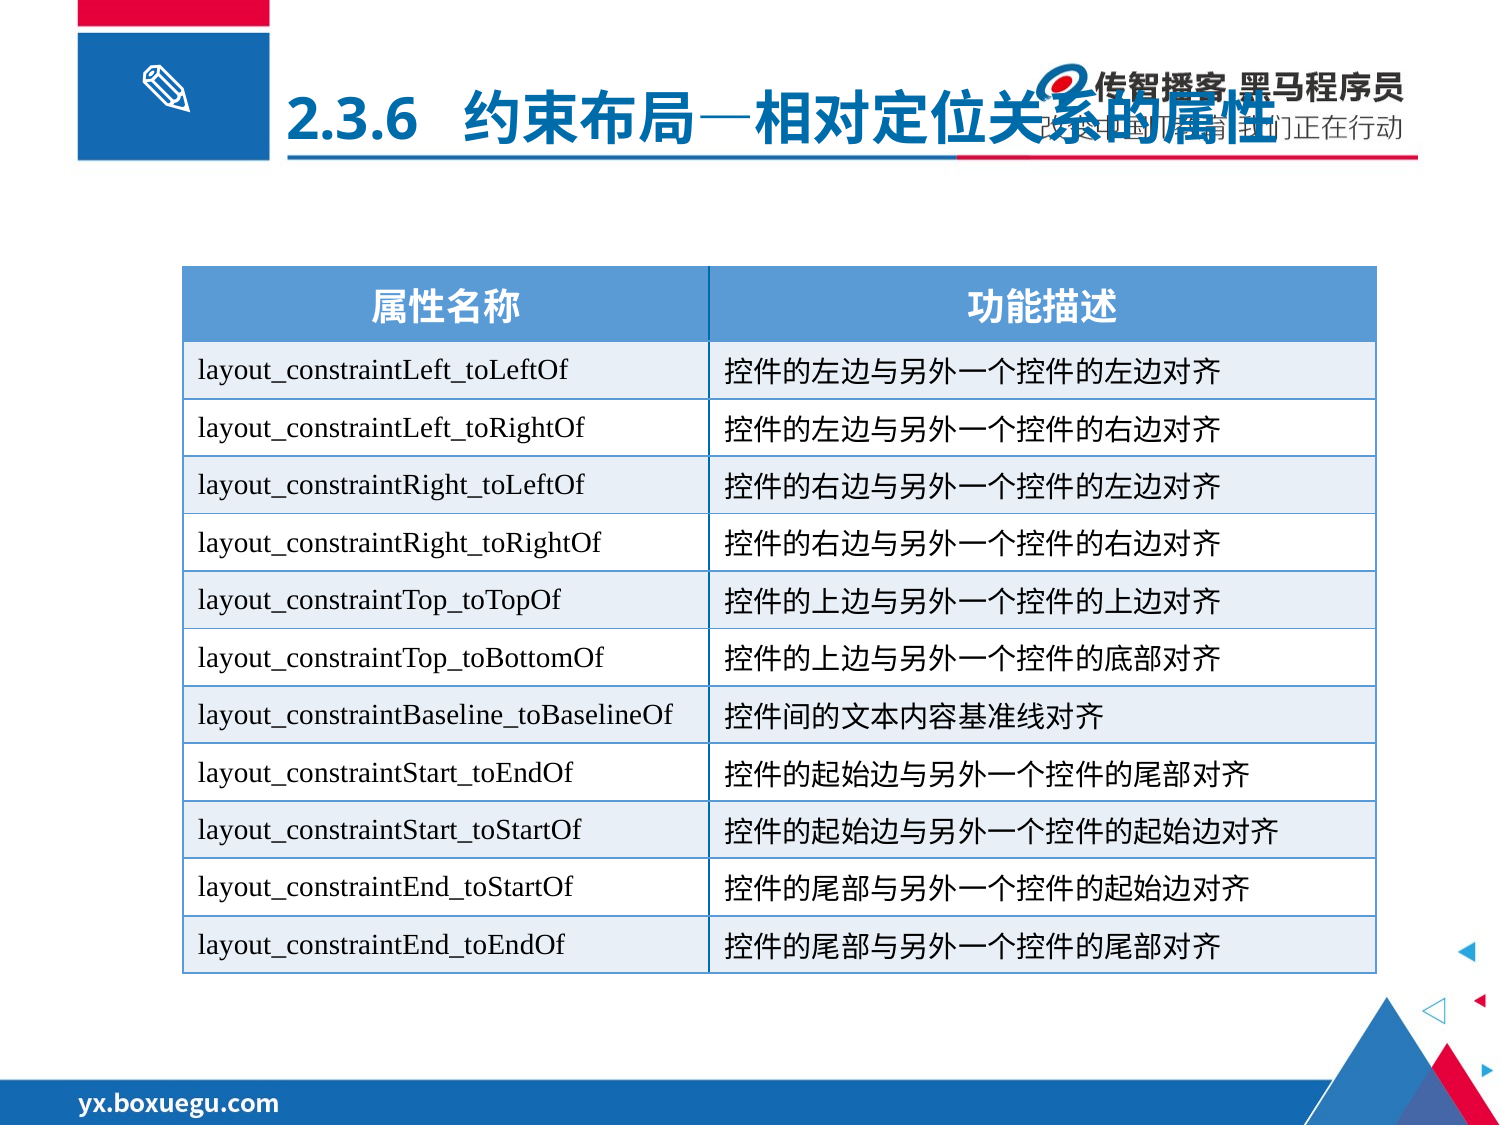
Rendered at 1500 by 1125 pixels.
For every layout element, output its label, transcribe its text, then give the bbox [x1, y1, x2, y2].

table_cell 控件的尾部与另外一个控件的起始边对齐 [710, 859, 1375, 915]
table_cell 控件的起始边与另外一个控件的尾部对齐 [710, 744, 1375, 800]
text_box 2.3.6 约束布局—相对定位关系的属性 [271, 70, 1500, 163]
table_cell layout_constraintBaseline_toBaselineOf [184, 687, 708, 742]
table_cell layout_constraintEnd_toStartOf [184, 859, 708, 915]
table_cell layout_constraintLeft_toLeftOf [184, 342, 708, 398]
table_cell layout_constraintRight_toLeftOf [184, 457, 708, 513]
table_cell layout_constraintStart_toStartOf [184, 802, 708, 857]
table_header 功能描述 [710, 268, 1375, 340]
table_cell 控件的右边与另外一个控件的右边对齐 [710, 514, 1375, 570]
table_cell 控件的上边与另外一个控件的上边对齐 [710, 572, 1375, 628]
table_cell layout_constraintRight_toRightOf [184, 514, 708, 570]
table_cell 控件的起始边与另外一个控件的起始边对齐 [710, 802, 1375, 857]
table_cell layout_constraintTop_toBottomOf [184, 629, 708, 685]
picture [0, 0, 1500, 1125]
table_cell layout_constraintTop_toTopOf [184, 572, 708, 628]
table_cell 控件的上边与另外一个控件的底部对齐 [710, 629, 1375, 685]
table_cell layout_constraintStart_toEndOf [184, 744, 708, 800]
table_cell layout_constraintEnd_toEndOf [184, 917, 708, 972]
table_cell 控件的尾部与另外一个控件的尾部对齐 [710, 917, 1375, 972]
table_cell 控件的右边与另外一个控件的左边对齐 [710, 457, 1375, 513]
table_header 属性名称 [184, 268, 708, 340]
table_cell 控件的左边与另外一个控件的左边对齐 [710, 342, 1375, 398]
table_cell 控件的左边与另外一个控件的右边对齐 [710, 400, 1375, 455]
table_cell layout_constraintLeft_toRightOf [184, 400, 708, 455]
table_cell 控件间的文本内容基准线对齐 [710, 687, 1375, 742]
